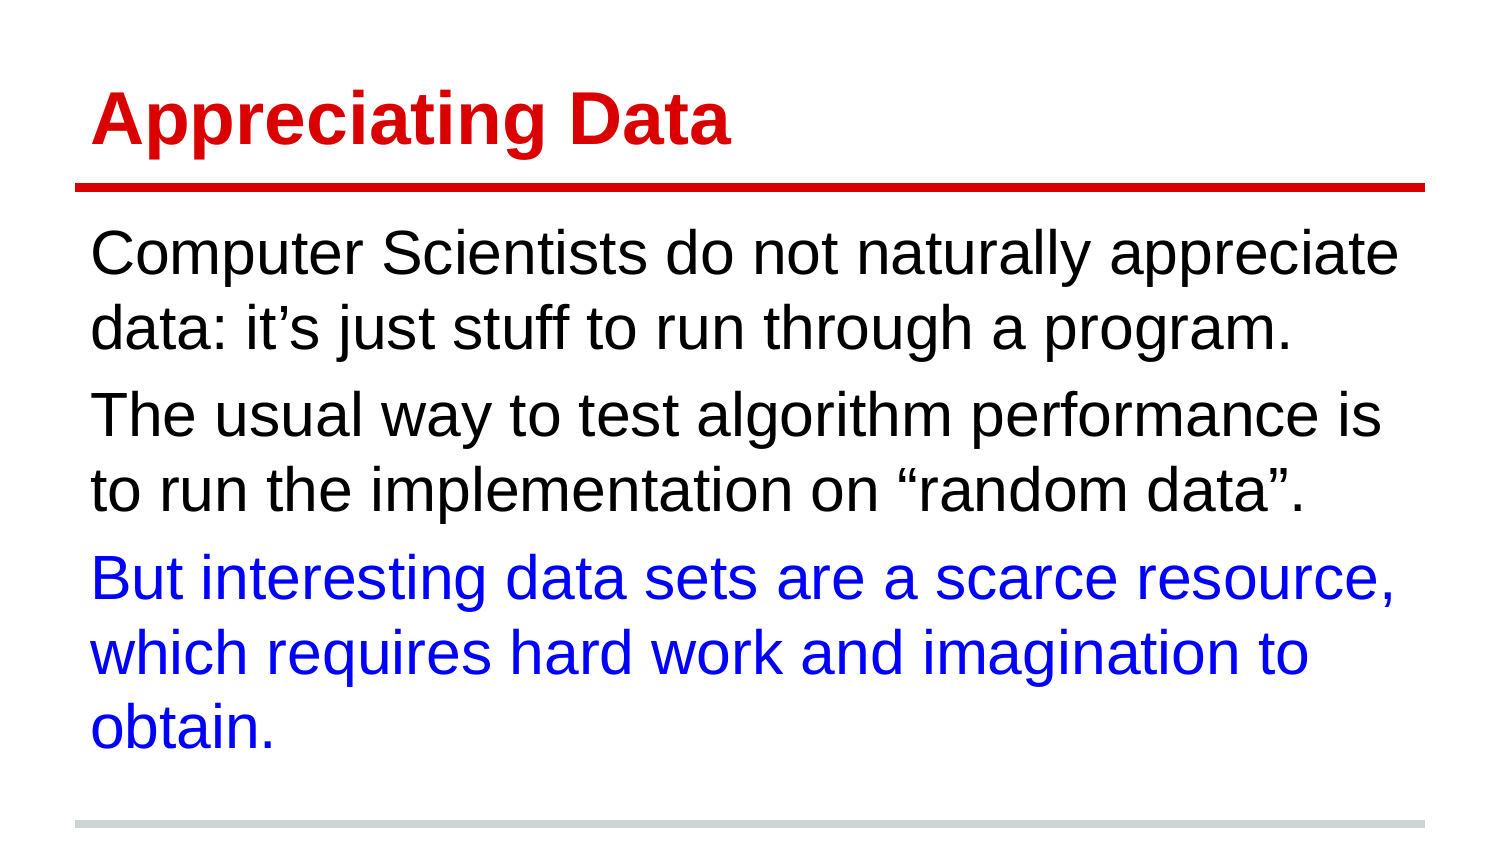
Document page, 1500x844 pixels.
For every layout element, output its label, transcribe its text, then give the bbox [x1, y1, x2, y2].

list Computer Scientists do not naturally appreciate data: it’s just stuff to run through a program. The usual way to test algorithm performance is to run the implementation on “random data”. But interesting data sets are a scarce resource, which requires hard work and imagination to obtain. [75, 196, 1425, 808]
title Appreciating Data [75, 33, 1425, 175]
